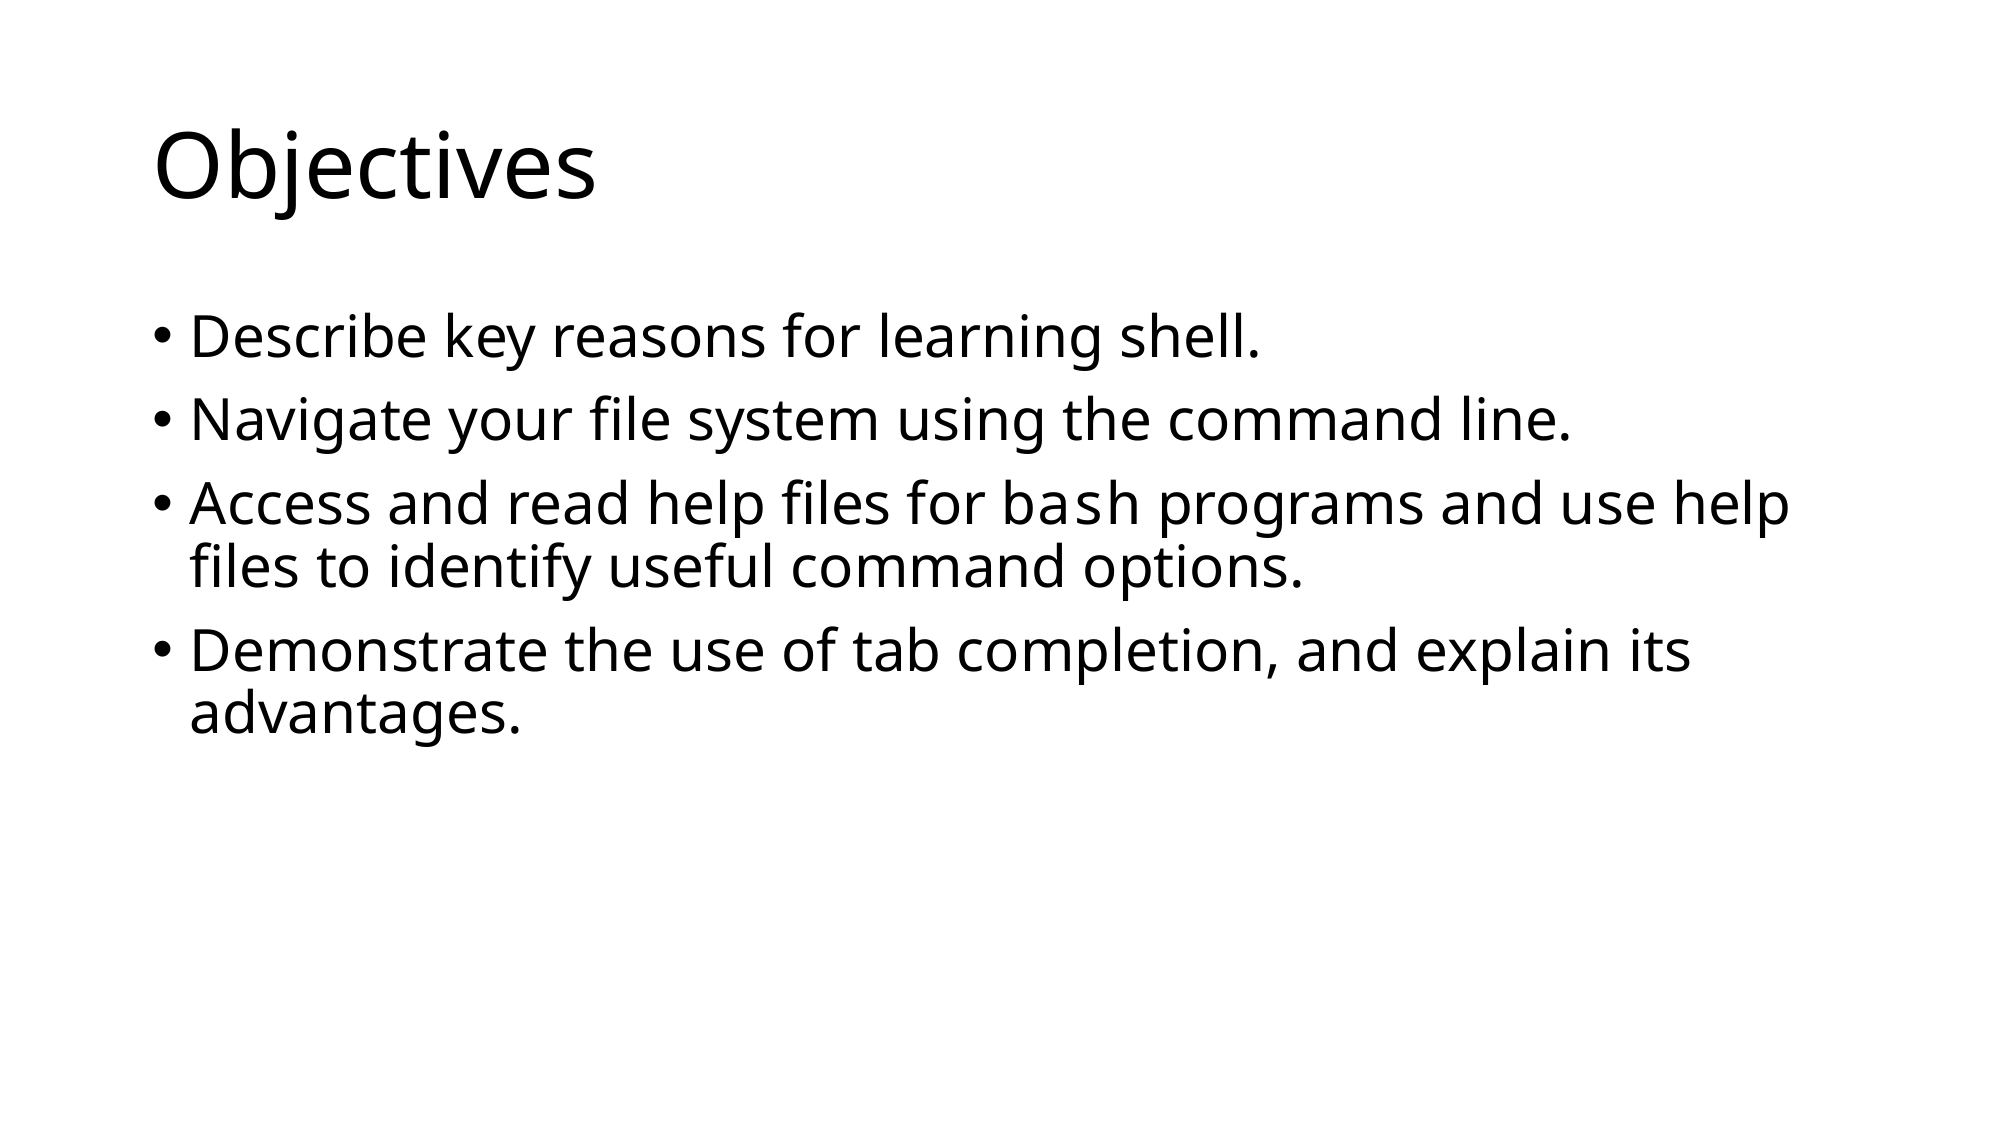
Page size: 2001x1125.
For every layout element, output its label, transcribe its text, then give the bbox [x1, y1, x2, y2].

list Describe key reasons for learning shell. Navigate your file system using the command line. Access and read help files for bash programs and use help files to identify useful command options. Demonstrate the use of tab completion, and explain its advantages. [137, 299, 1863, 1014]
title Objectives [137, 59, 1863, 278]
